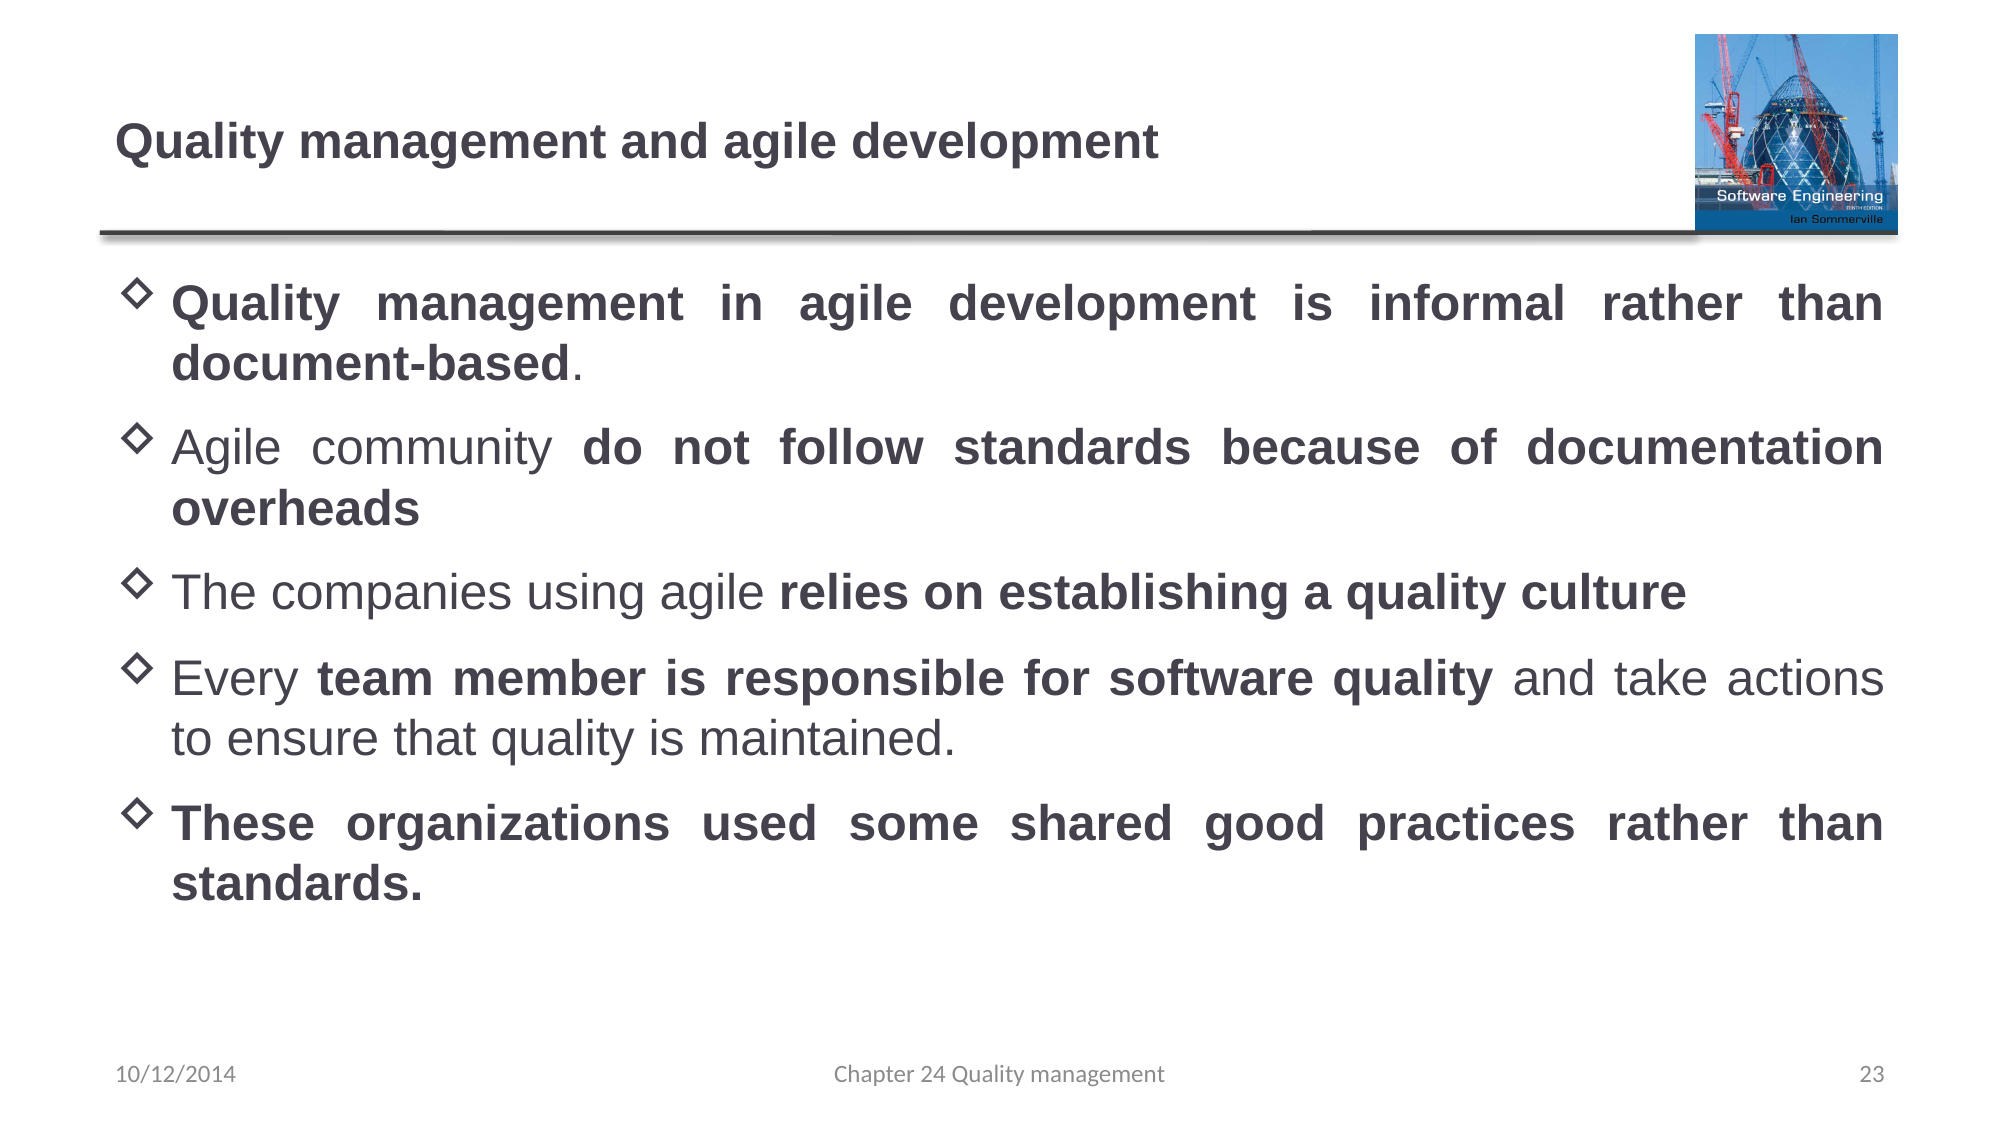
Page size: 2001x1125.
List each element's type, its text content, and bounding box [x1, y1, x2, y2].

list Quality management in agile development is informal rather than document-based. Agile community do not follow standards because of documentation overheads The companies using agile relies on establishing a quality culture Every team member is responsible for software quality and take actions to ensure that quality is maintained. These organizations used some shared good practices rather than standards. [99, 262, 1900, 1005]
footer Chapter 24 Quality management [683, 1042, 1317, 1103]
picture [1695, 34, 1898, 230]
title Quality management and agile development [99, 44, 1696, 233]
slide_number 23 [1433, 1042, 1900, 1103]
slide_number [99, 1042, 567, 1103]
